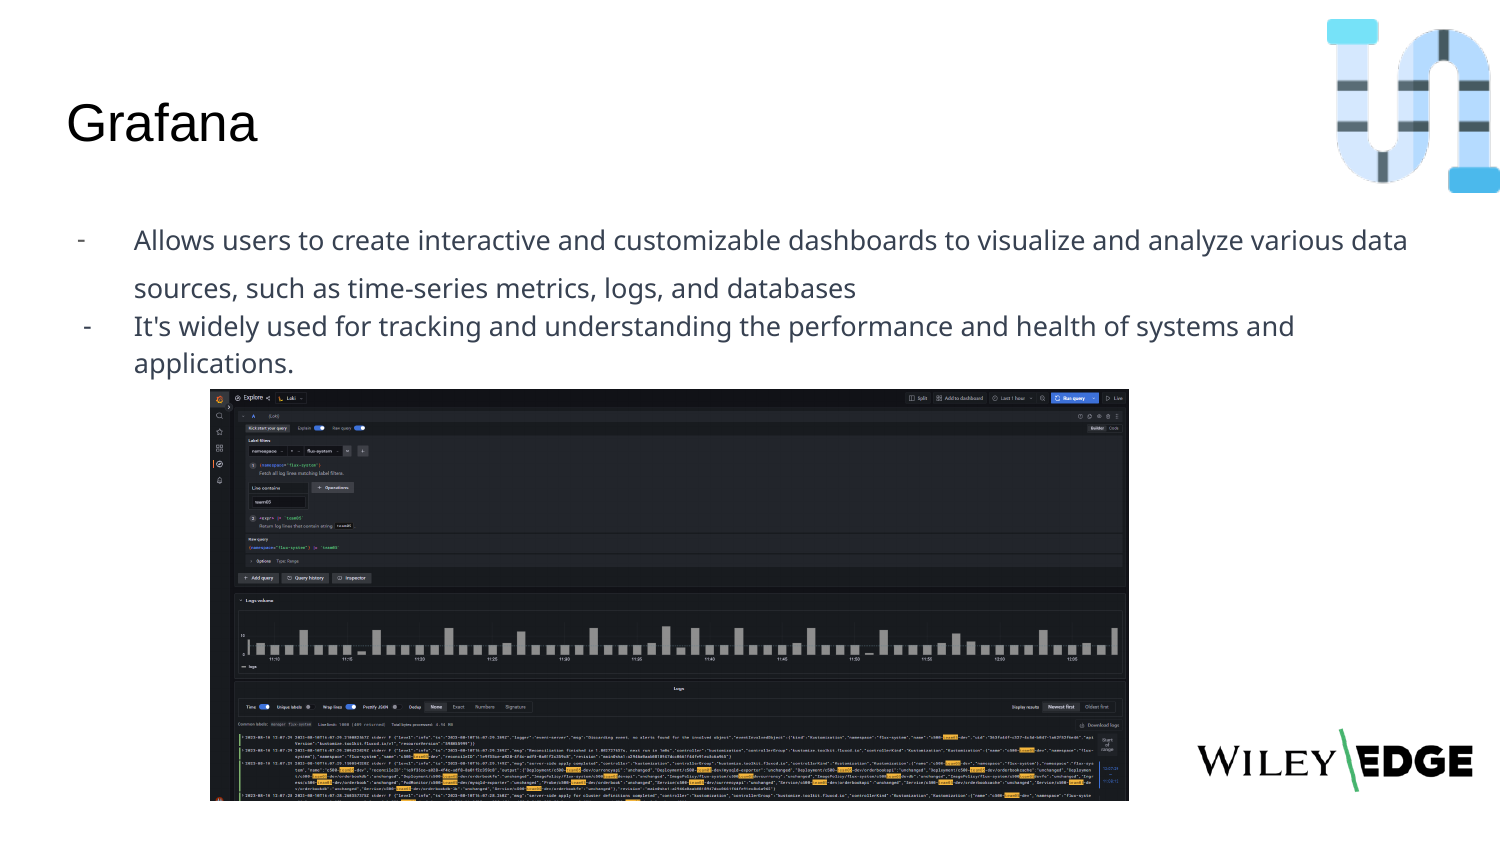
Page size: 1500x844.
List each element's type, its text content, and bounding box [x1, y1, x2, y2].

picture [209, 389, 1129, 801]
picture [1171, 721, 1500, 801]
list Allows users to create interactive and customizable dashboards to visualize and analyze various data sources, such as time-series metrics, logs, and databases It's widely used for tracking and understanding the performance and health of systems and applications. [44, 192, 1442, 753]
title Grafana [51, 72, 1321, 167]
picture [1326, 19, 1500, 193]
